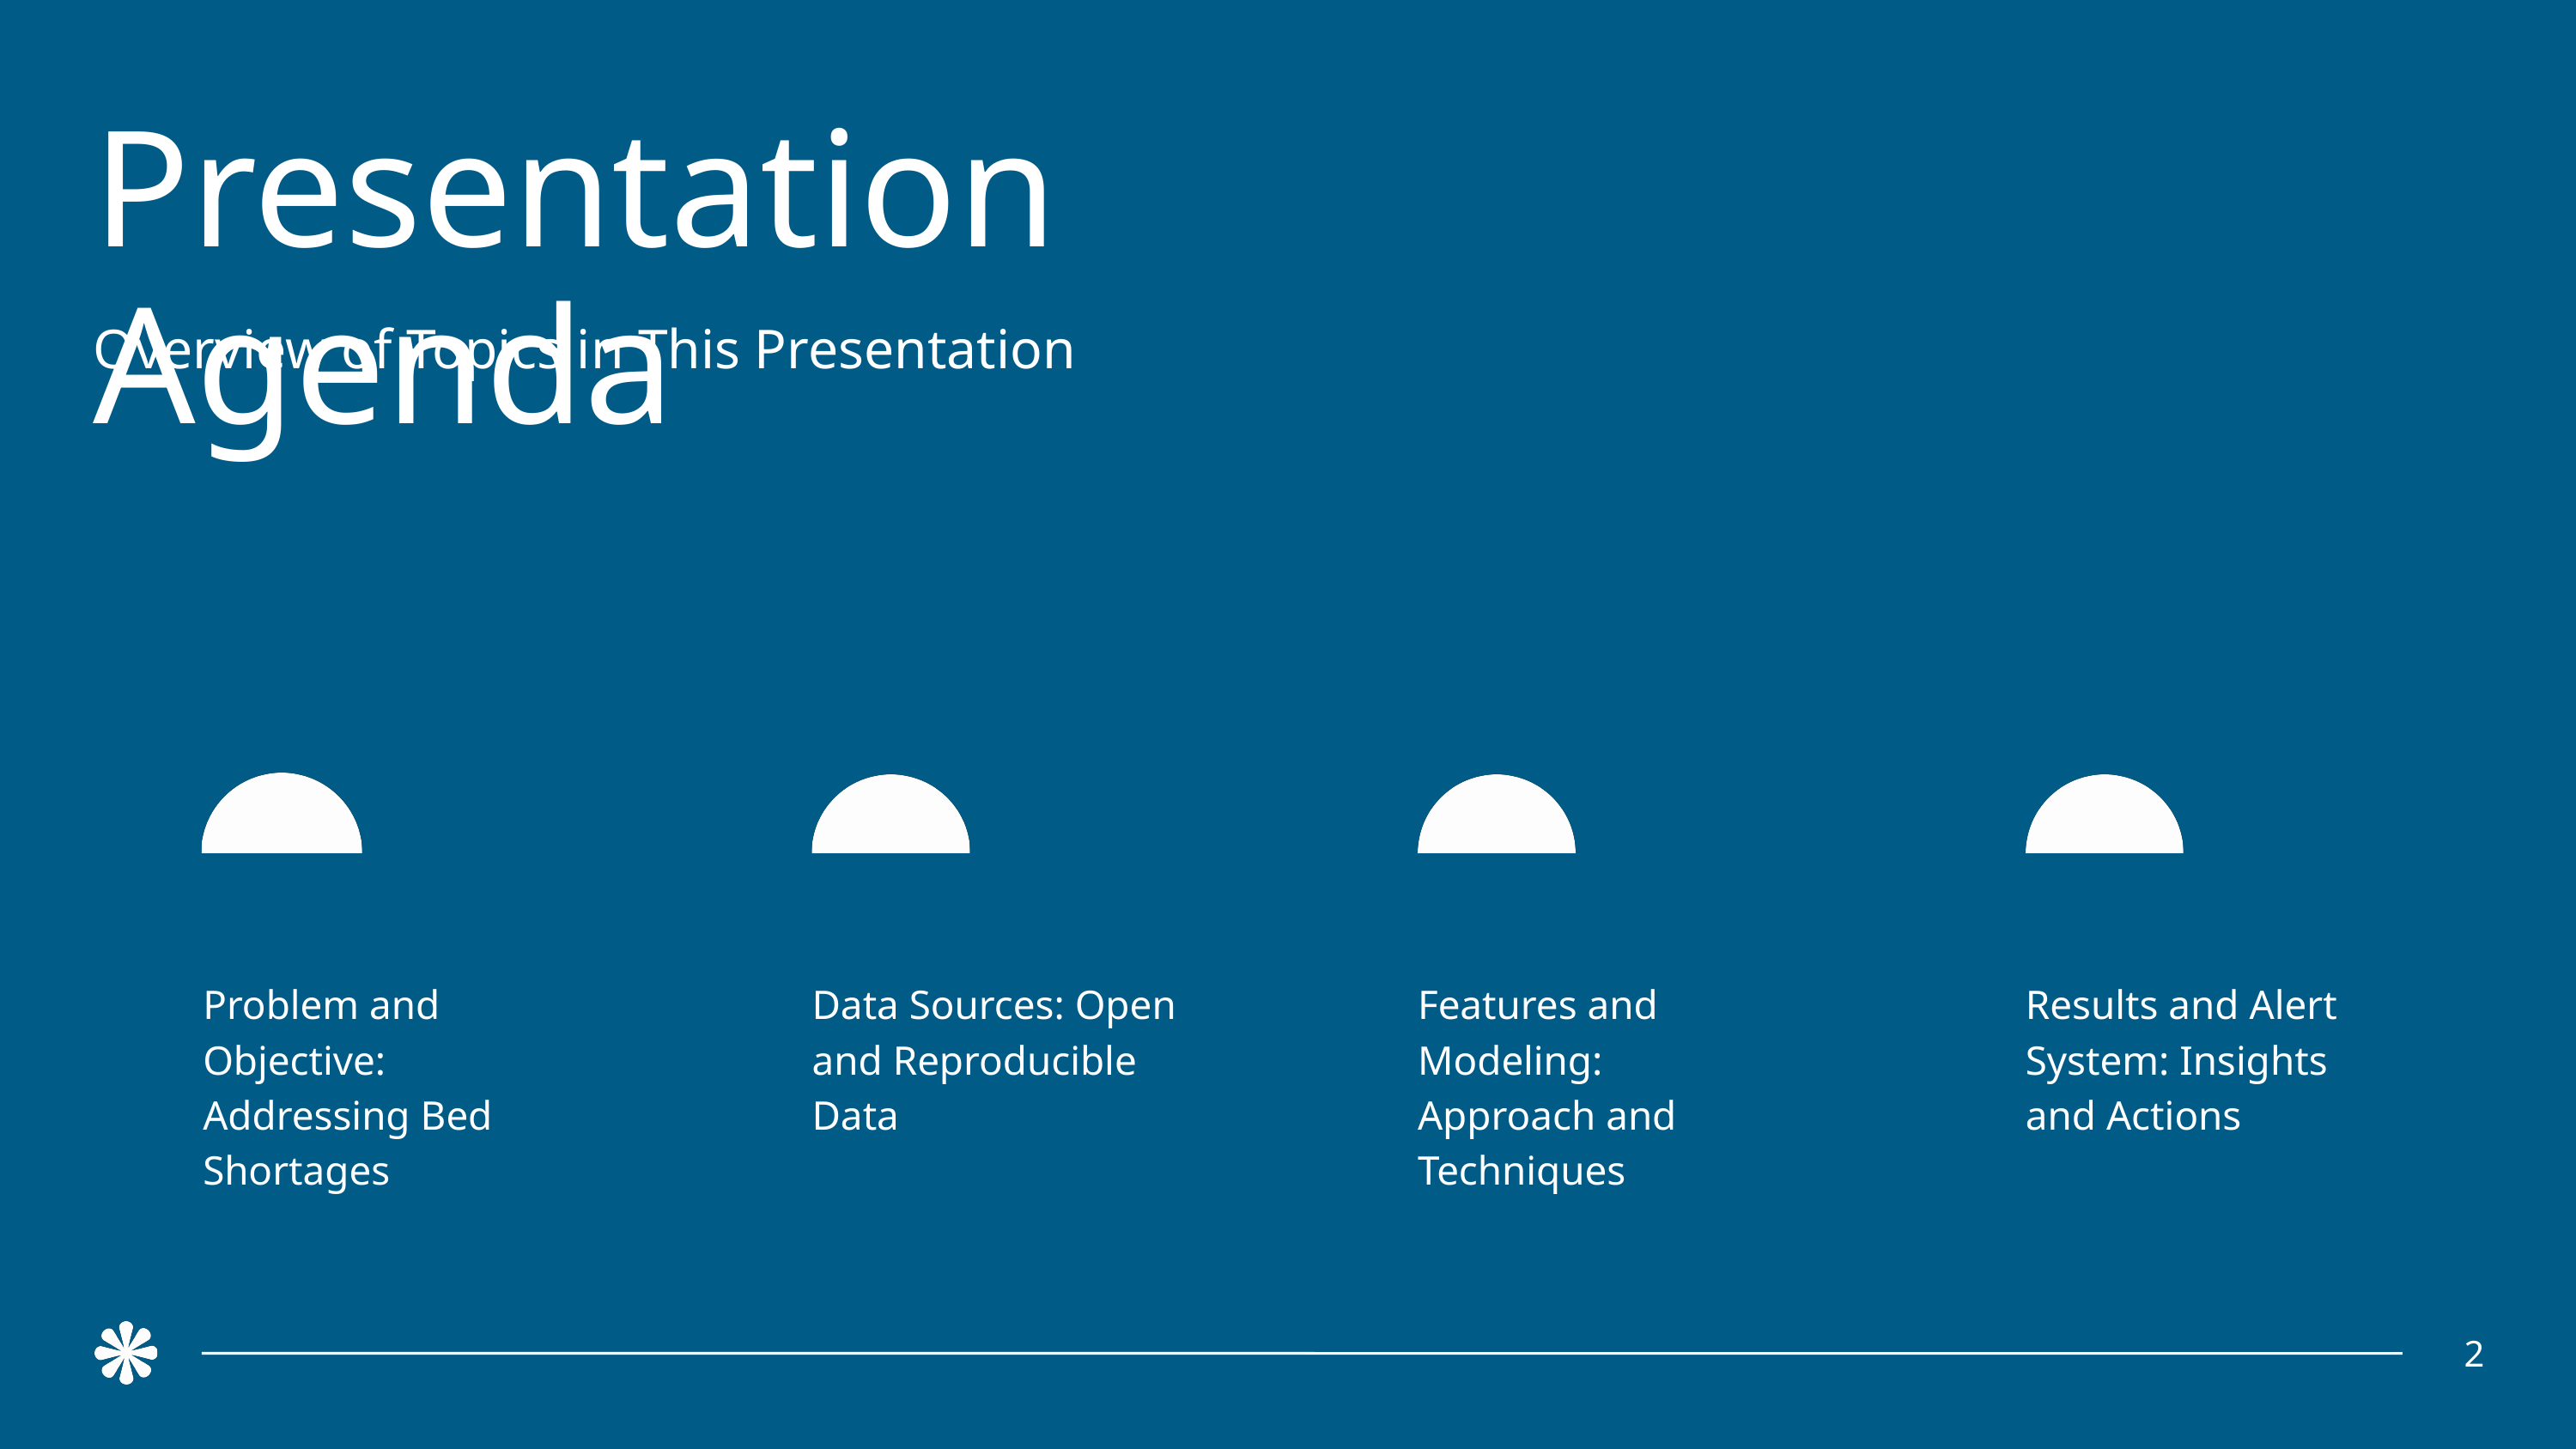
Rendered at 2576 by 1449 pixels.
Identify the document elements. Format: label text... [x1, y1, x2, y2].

text_box [1418, 774, 1576, 853]
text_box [93, 94, 1673, 376]
text_box [811, 774, 970, 853]
text_box [94, 1321, 158, 1385]
text_box Problem and Objective: Addressing Bed Shortages [203, 972, 568, 1193]
text_box 2 [2464, 1324, 2485, 1374]
text_box Results and Alert System: Insights and Actions [2025, 972, 2388, 1138]
text_box Features and Modeling: Approach and Techniques [1418, 972, 1780, 1193]
text_box Data Sources: Open and Reproducible Data [811, 972, 1181, 1138]
text_box [2026, 774, 2184, 853]
text_box [201, 773, 362, 853]
